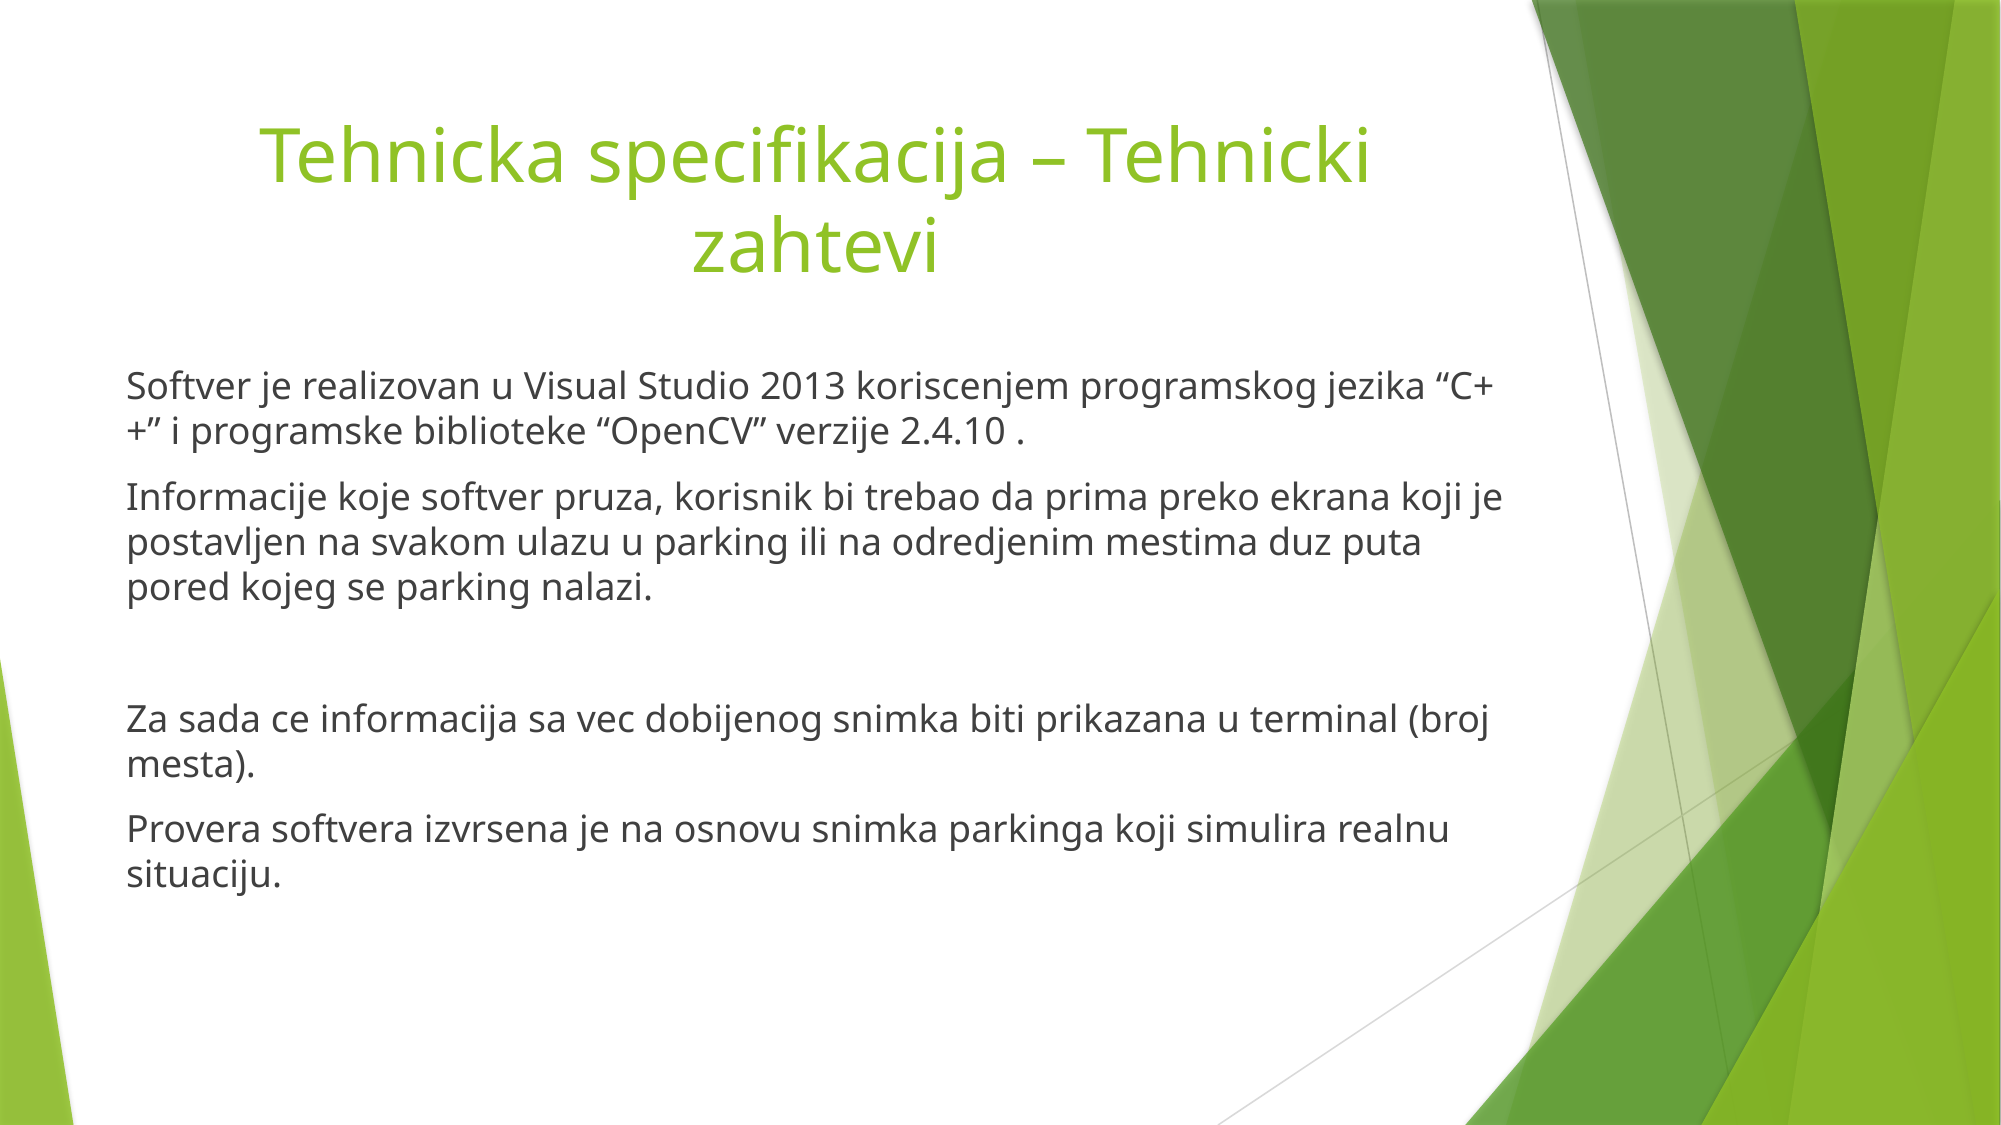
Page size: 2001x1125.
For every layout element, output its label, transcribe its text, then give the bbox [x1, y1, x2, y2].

list Softver je realizovan u Visual Studio 2013 koriscenjem programskog jezika “C++” i programske biblioteke “OpenCV” verzije 2.4.10 . Informacije koje softver pruza, korisnik bi trebao da prima preko ekrana koji je postavljen na svakom ulazu u parking ili na odredjenim mestima duz puta pored kojeg se parking nalazi. Za sada ce informacija sa vec dobijenog snimka biti prikazana u terminal (broj mesta). Provera softvera izvrsena je na osnovu snimka parkinga koji simulira realnu situaciju. [111, 354, 1522, 992]
title Tehnicka specifikacija – Tehnicki zahtevi [111, 99, 1522, 317]
